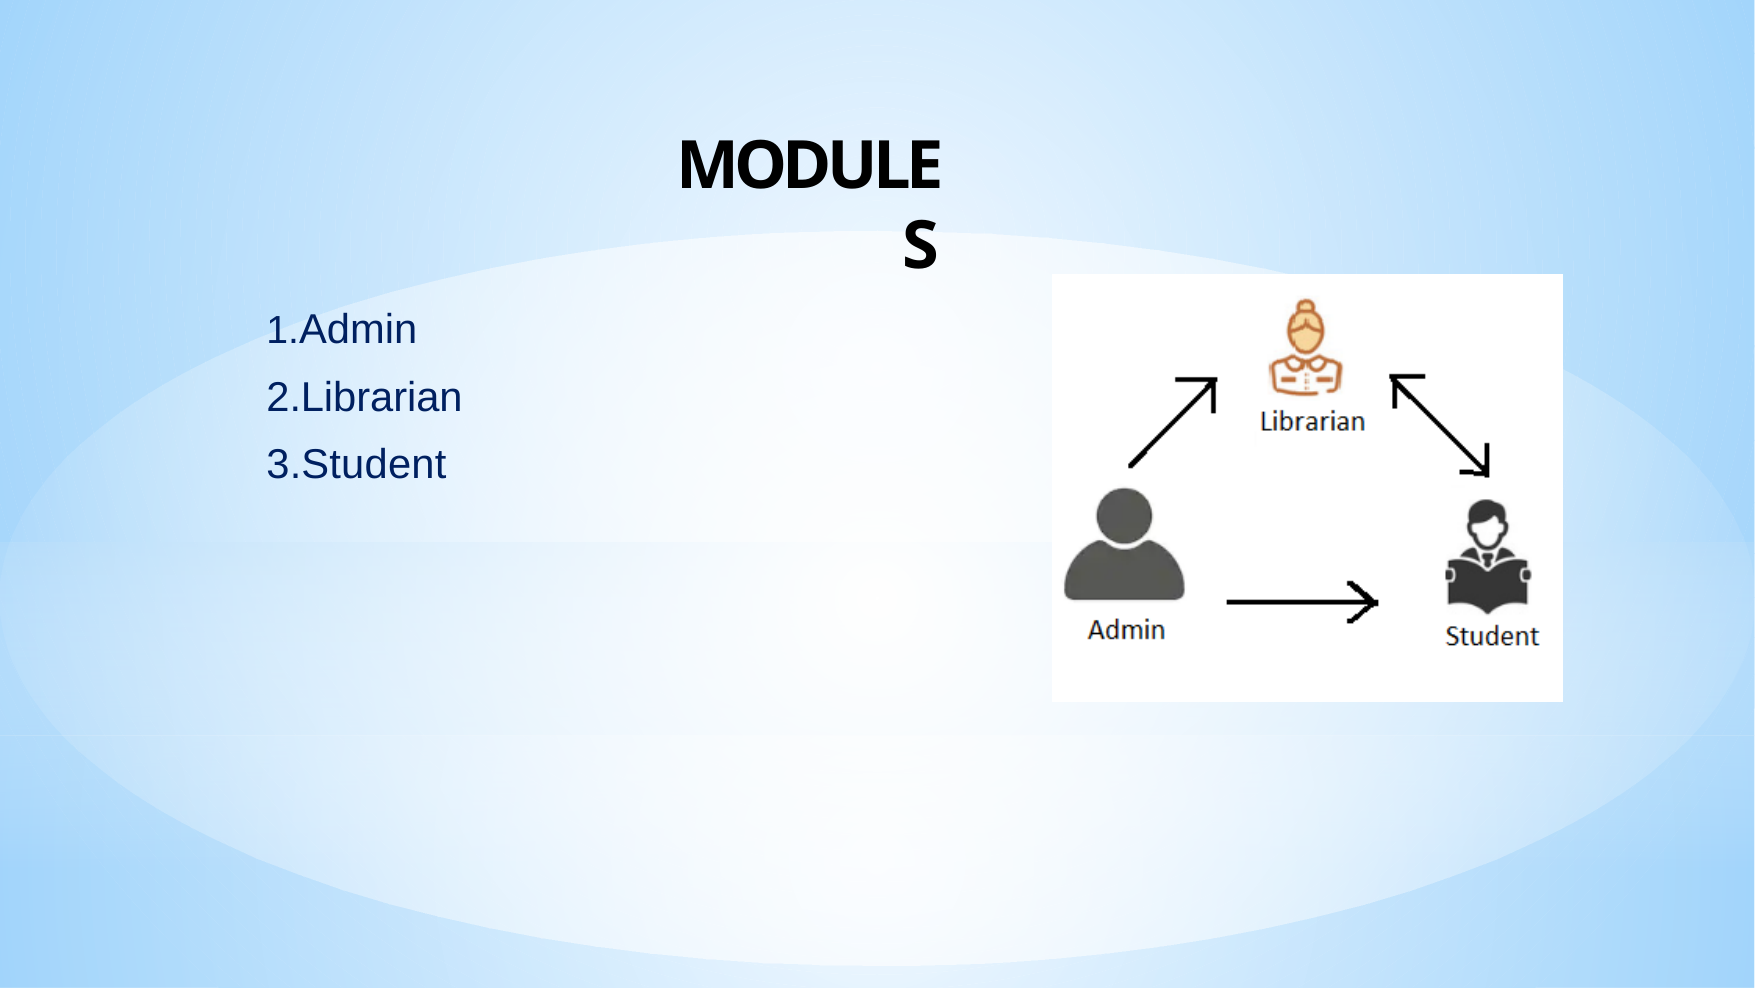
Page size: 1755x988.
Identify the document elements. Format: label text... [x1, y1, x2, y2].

title MODULES [664, 118, 940, 287]
text_box Admin 2.Librarian 3.Student [264, 281, 565, 488]
picture [1051, 274, 1564, 702]
